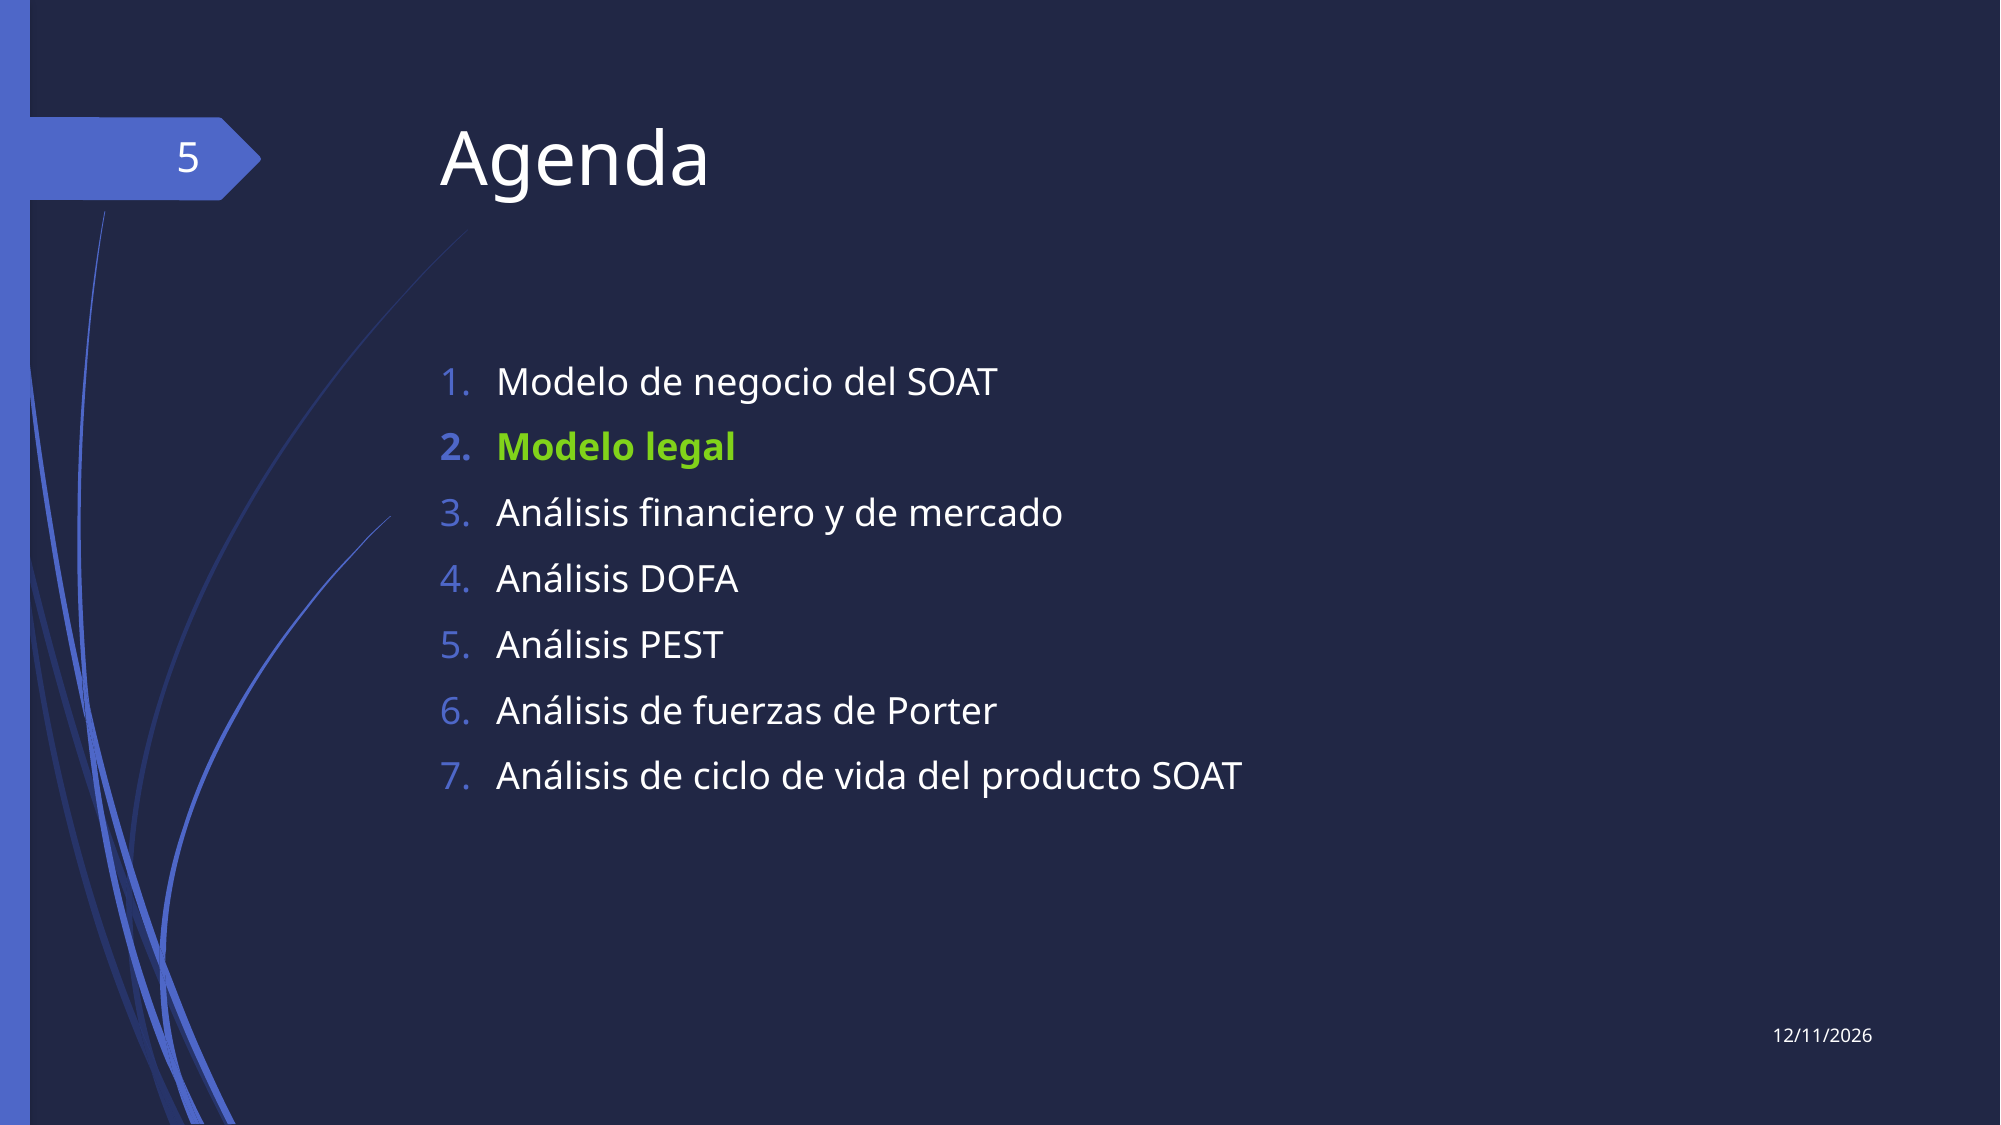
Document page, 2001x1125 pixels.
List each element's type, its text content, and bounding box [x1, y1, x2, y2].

title Agenda [425, 102, 1888, 313]
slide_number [1699, 1005, 1888, 1067]
list Modelo de negocio del SOAT Modelo legal Análisis financiero y de mercado Análisis DOFA Análisis PEST Análisis de fuerzas de Porter Análisis de ciclo de vida del producto SOAT [424, 350, 1888, 970]
slide_number 5 [87, 129, 216, 190]
